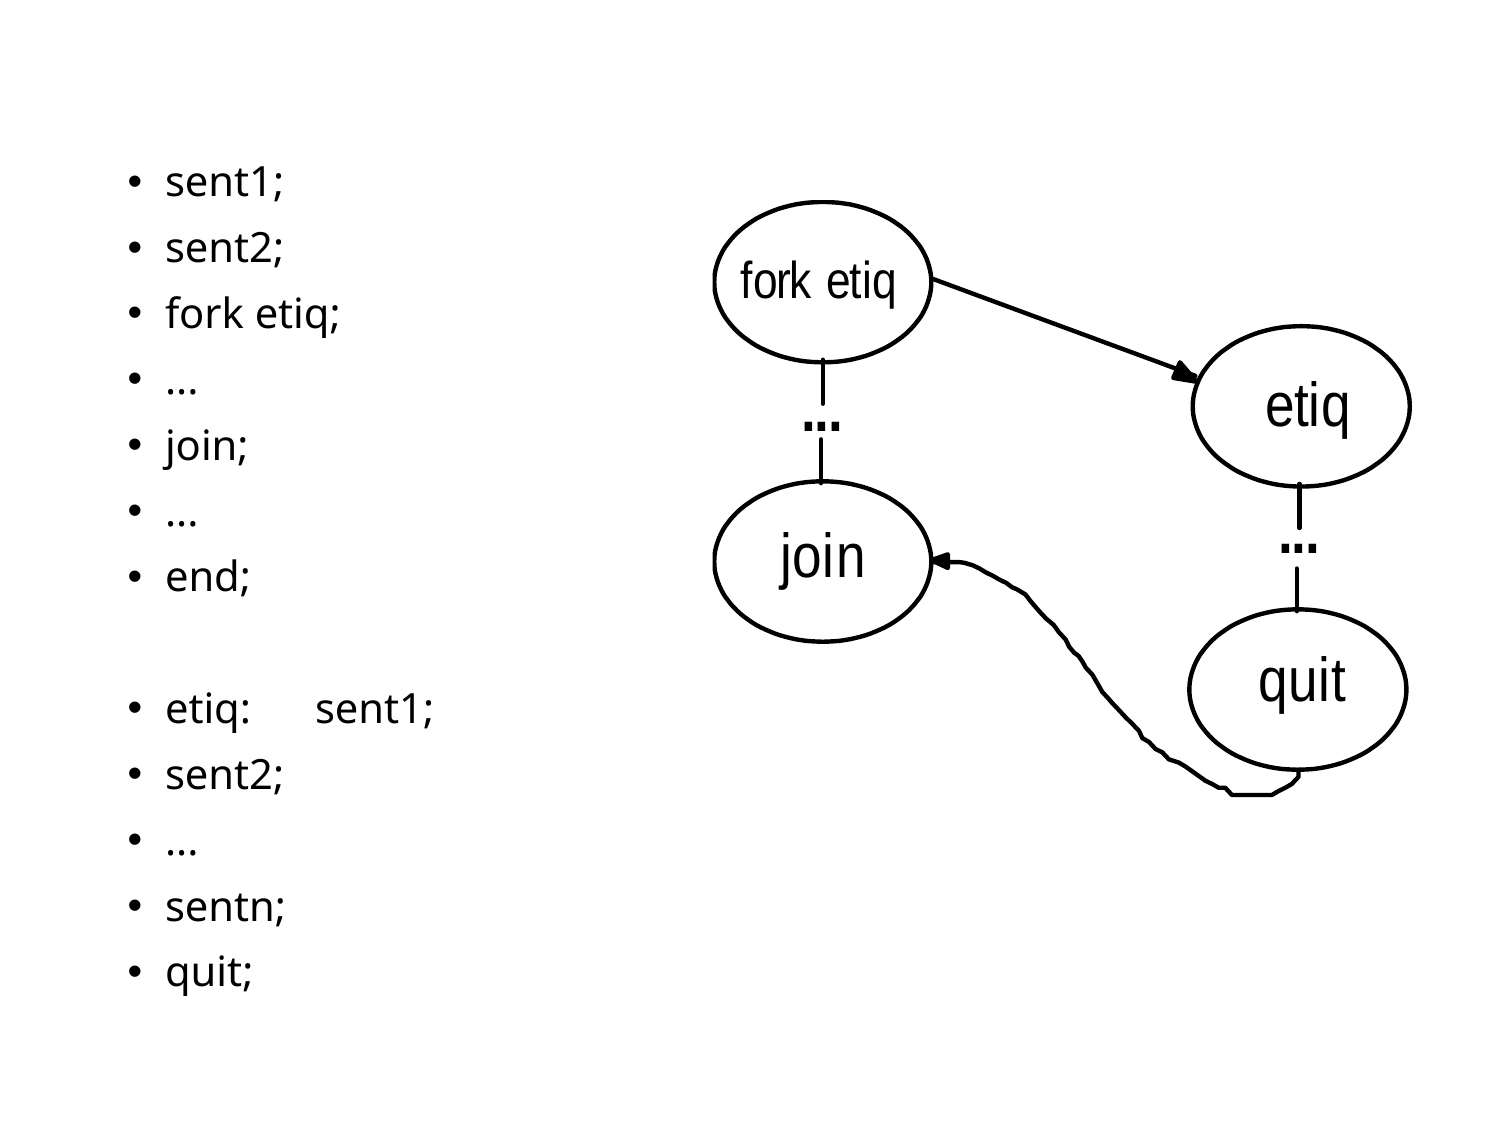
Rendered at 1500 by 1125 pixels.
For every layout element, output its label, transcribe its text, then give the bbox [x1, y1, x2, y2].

list sent1; sent2; fork etiq; ... join; ... end; etiq: sent1; sent2; ... sentn; quit; [112, 62, 1388, 1000]
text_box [712, 199, 1413, 800]
